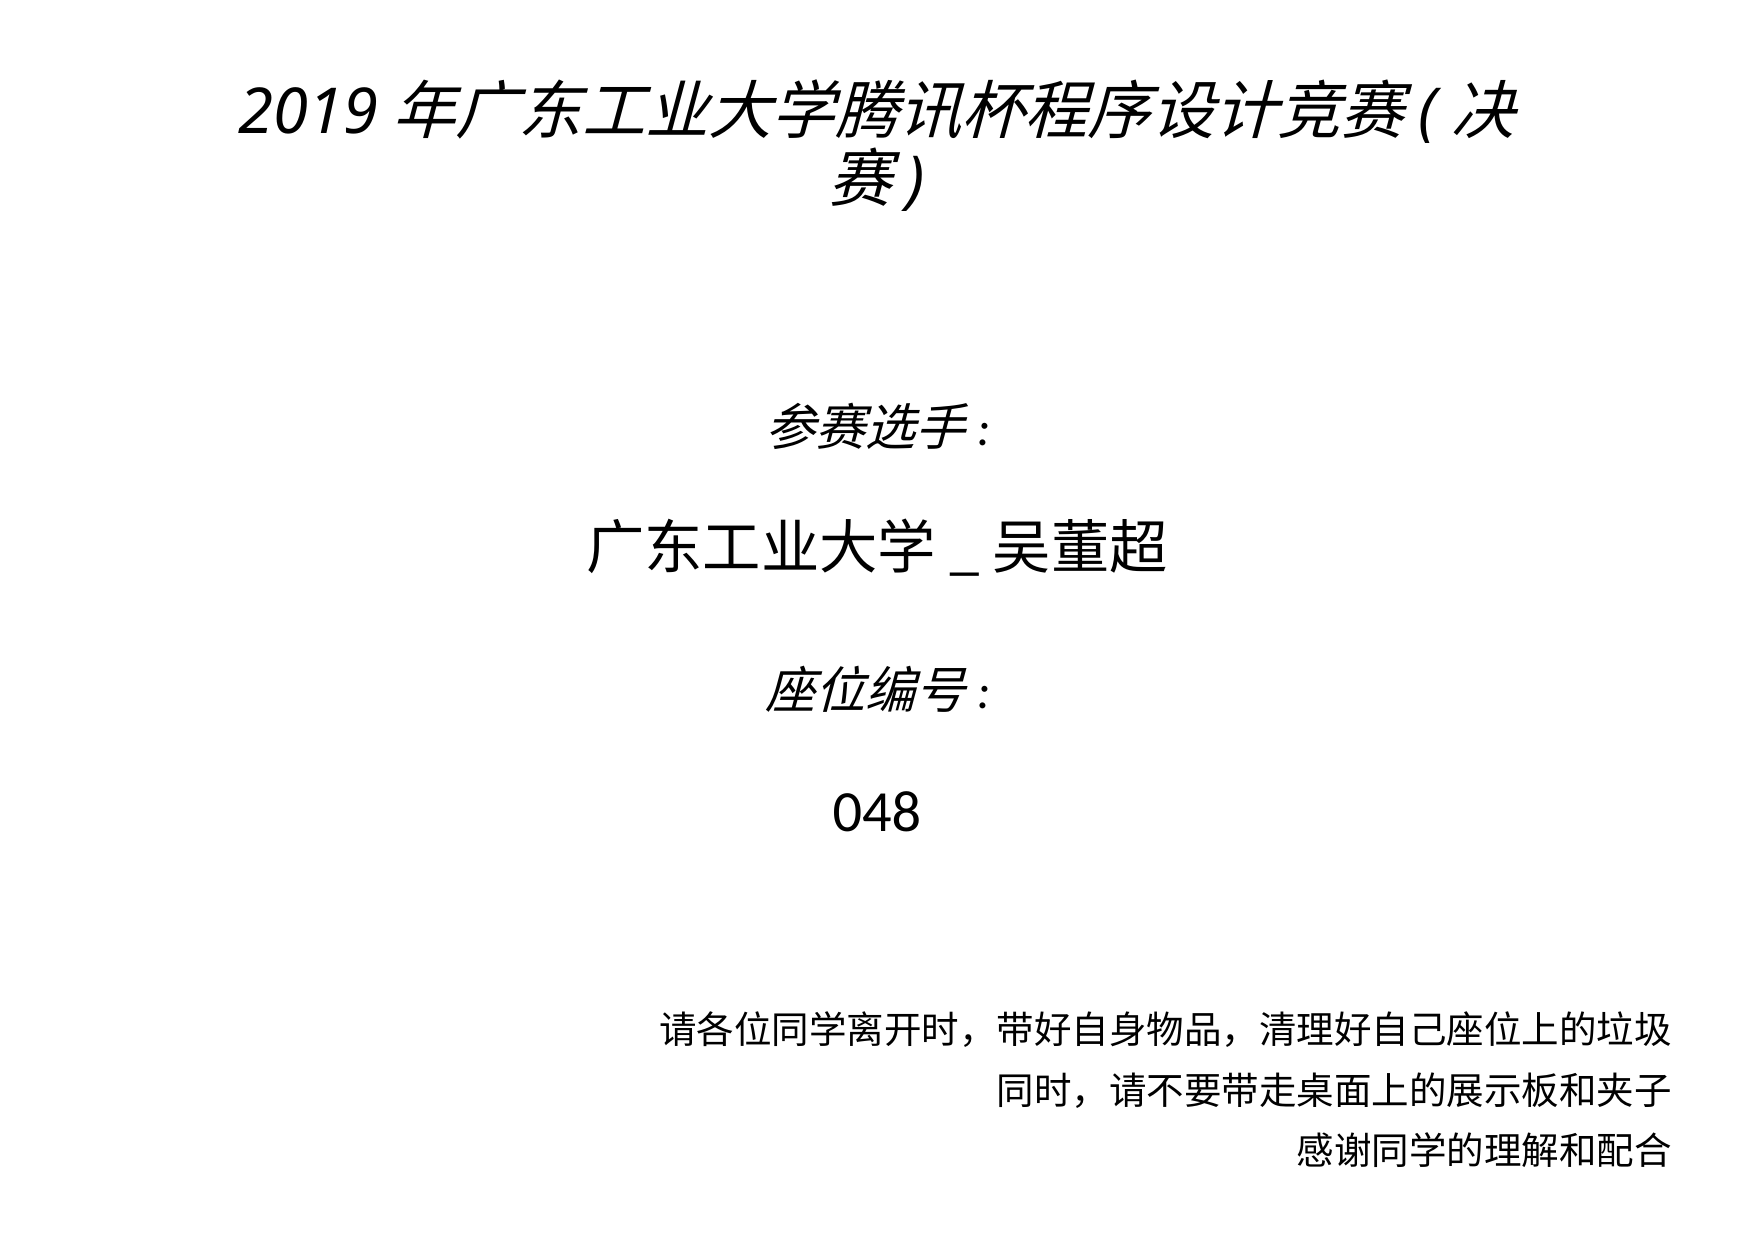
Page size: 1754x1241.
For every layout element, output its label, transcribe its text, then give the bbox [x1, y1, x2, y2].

text_box 座位编号: [750, 651, 1004, 727]
title 2019年广东工业大学腾讯杯程序设计竞赛(决赛) [178, 71, 1576, 224]
text_box 参赛选手: [750, 388, 1004, 463]
text_box 广东工业大学_吴董超 [566, 502, 1188, 588]
text_box 048 [610, 765, 1144, 851]
text_box 请各位同学离开时，带好自身物品，清理好自己座位上的垃圾 [630, 998, 1687, 1059]
text_box 感谢同学的理解和配合 [630, 1119, 1687, 1180]
text_box 同时，请不要带走桌面上的展示板和夹子 [630, 1059, 1687, 1119]
